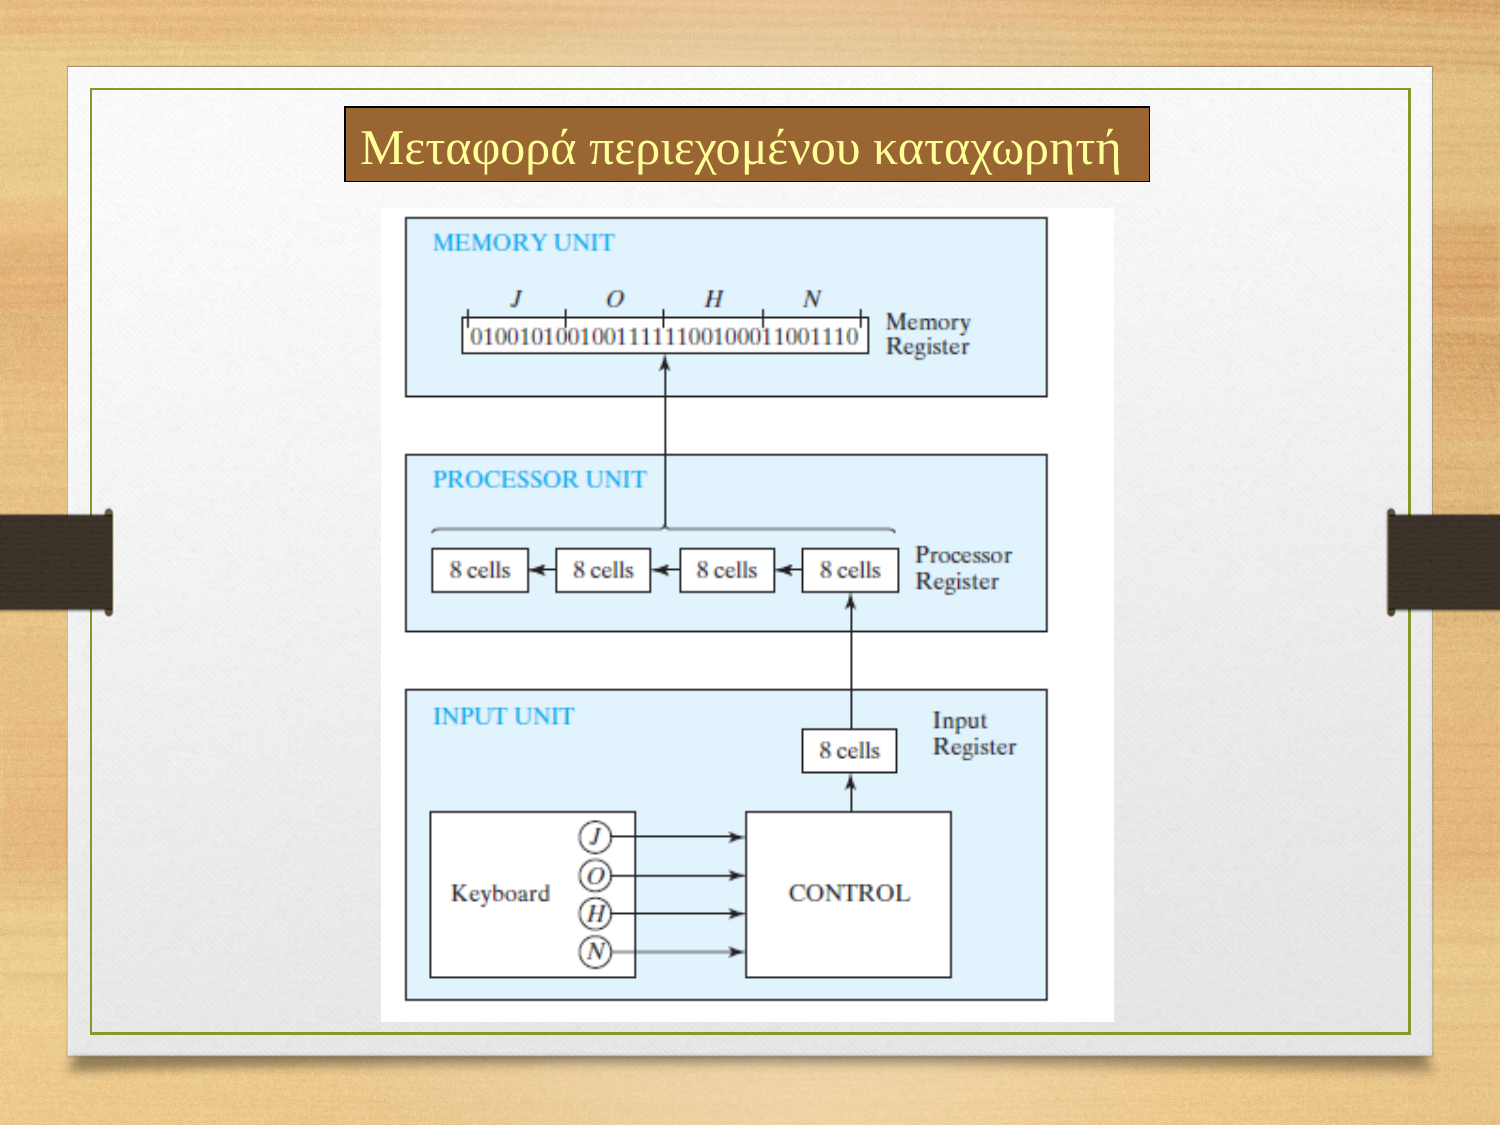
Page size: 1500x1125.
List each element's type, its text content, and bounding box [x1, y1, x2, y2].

text_box Μεταφορά περιεχομένου καταχωρητή [345, 106, 1150, 182]
picture [0, 0, 1500, 1125]
